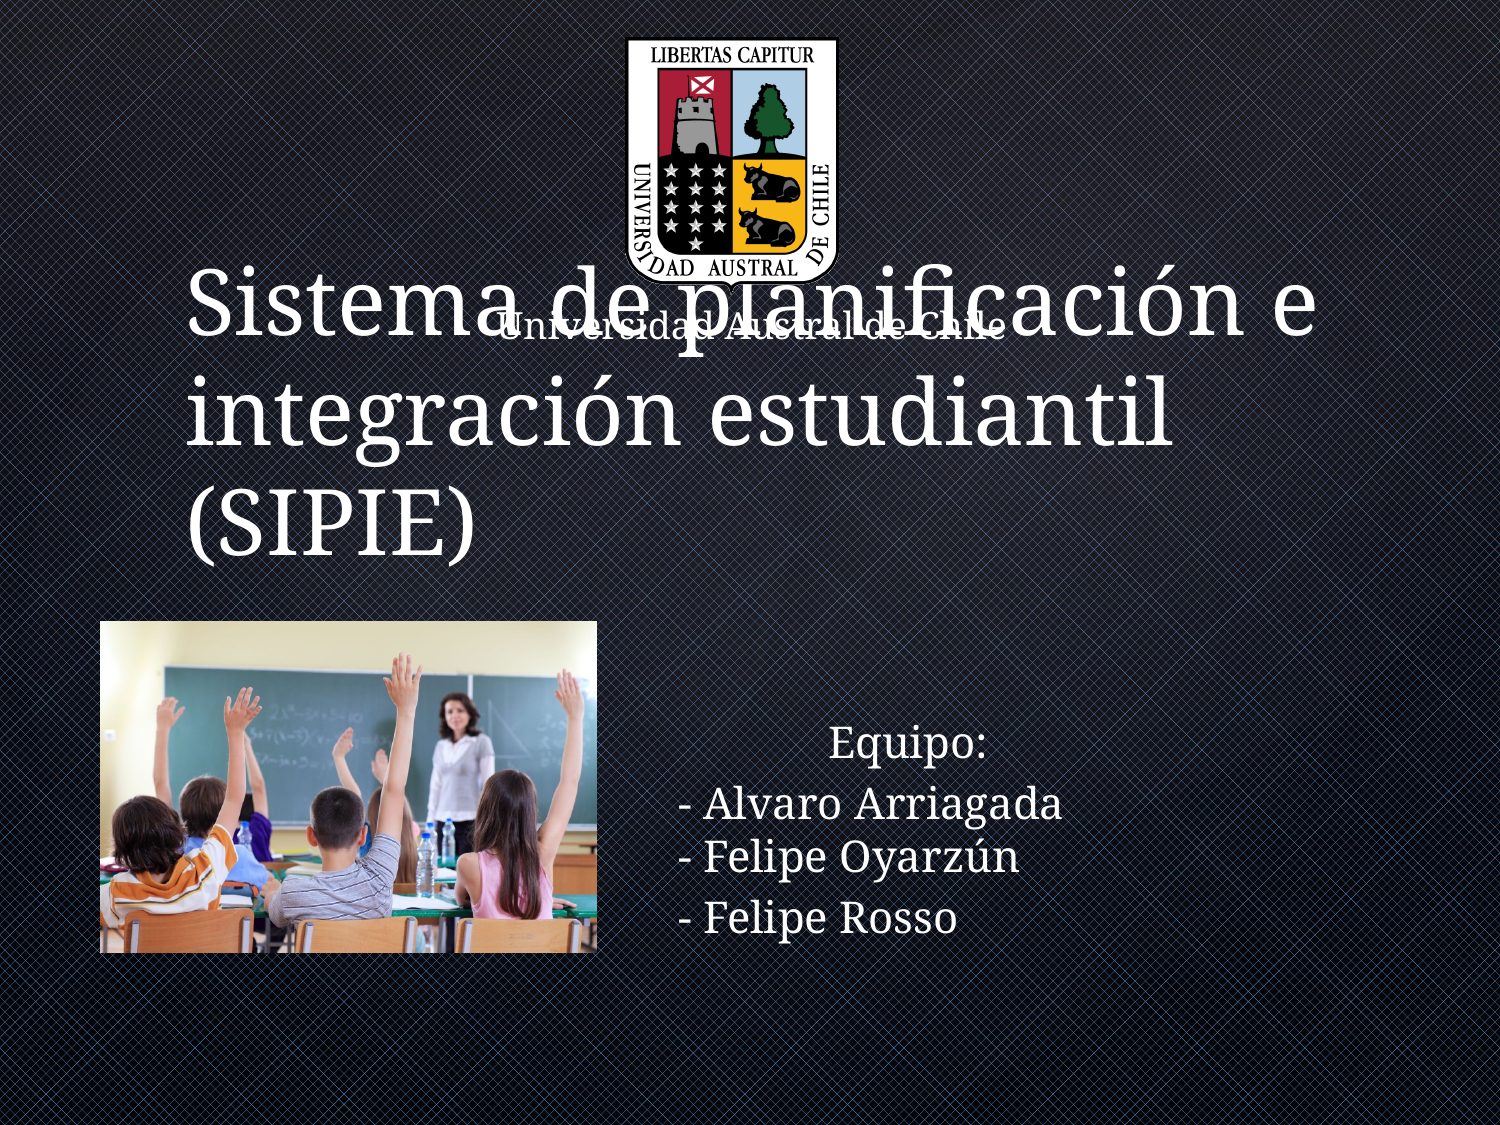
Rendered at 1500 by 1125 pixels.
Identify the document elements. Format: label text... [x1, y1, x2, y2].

text_box Sistema de planificación e integración estudiantil (SIPIE) [170, 179, 1446, 582]
text_box Universidad Austral de Chile [481, 294, 1023, 355]
text_box Equipo: - Alvaro Arriagada - Felipe Oyarzún - Felipe Rosso [360, 609, 1471, 1047]
picture [625, 37, 839, 296]
picture [99, 621, 597, 953]
